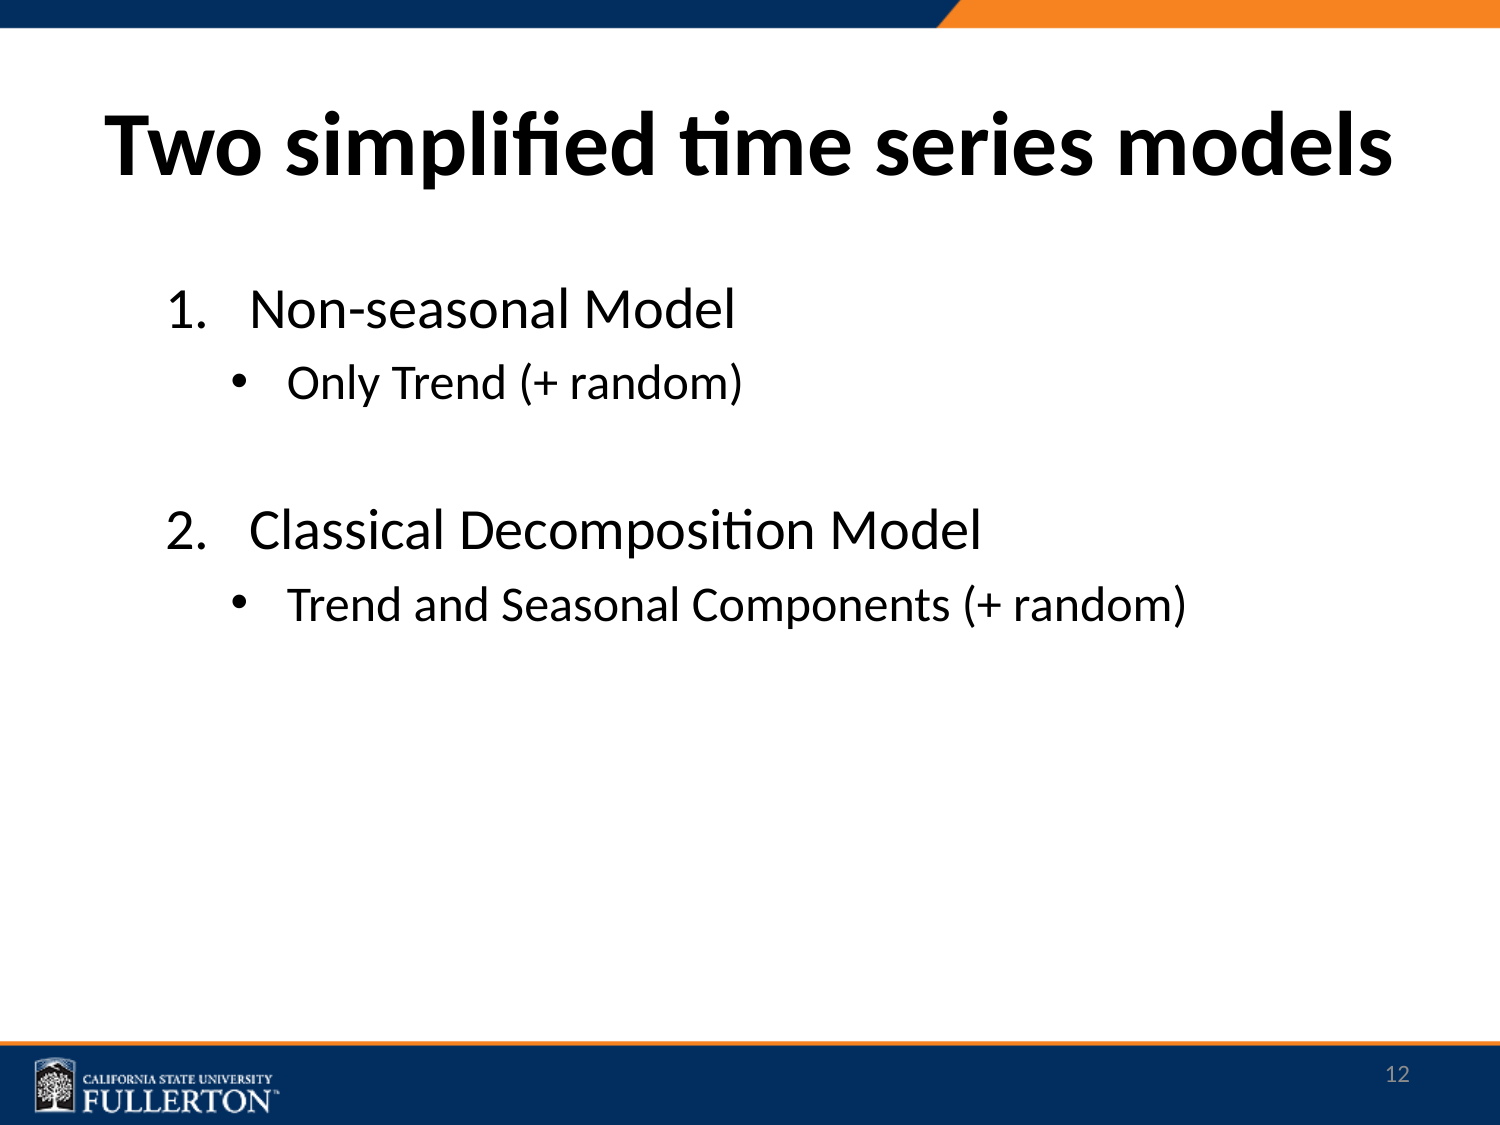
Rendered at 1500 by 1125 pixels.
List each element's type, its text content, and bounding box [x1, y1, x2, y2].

slide_number 12 [1074, 1042, 1425, 1103]
list Non-seasonal Model Only Trend (+ random) Classical Decomposition Model Trend and Seasonal Components (+ random) [75, 262, 1425, 1005]
title Two simplified time series models [75, 45, 1425, 233]
picture [0, 0, 1500, 1125]
